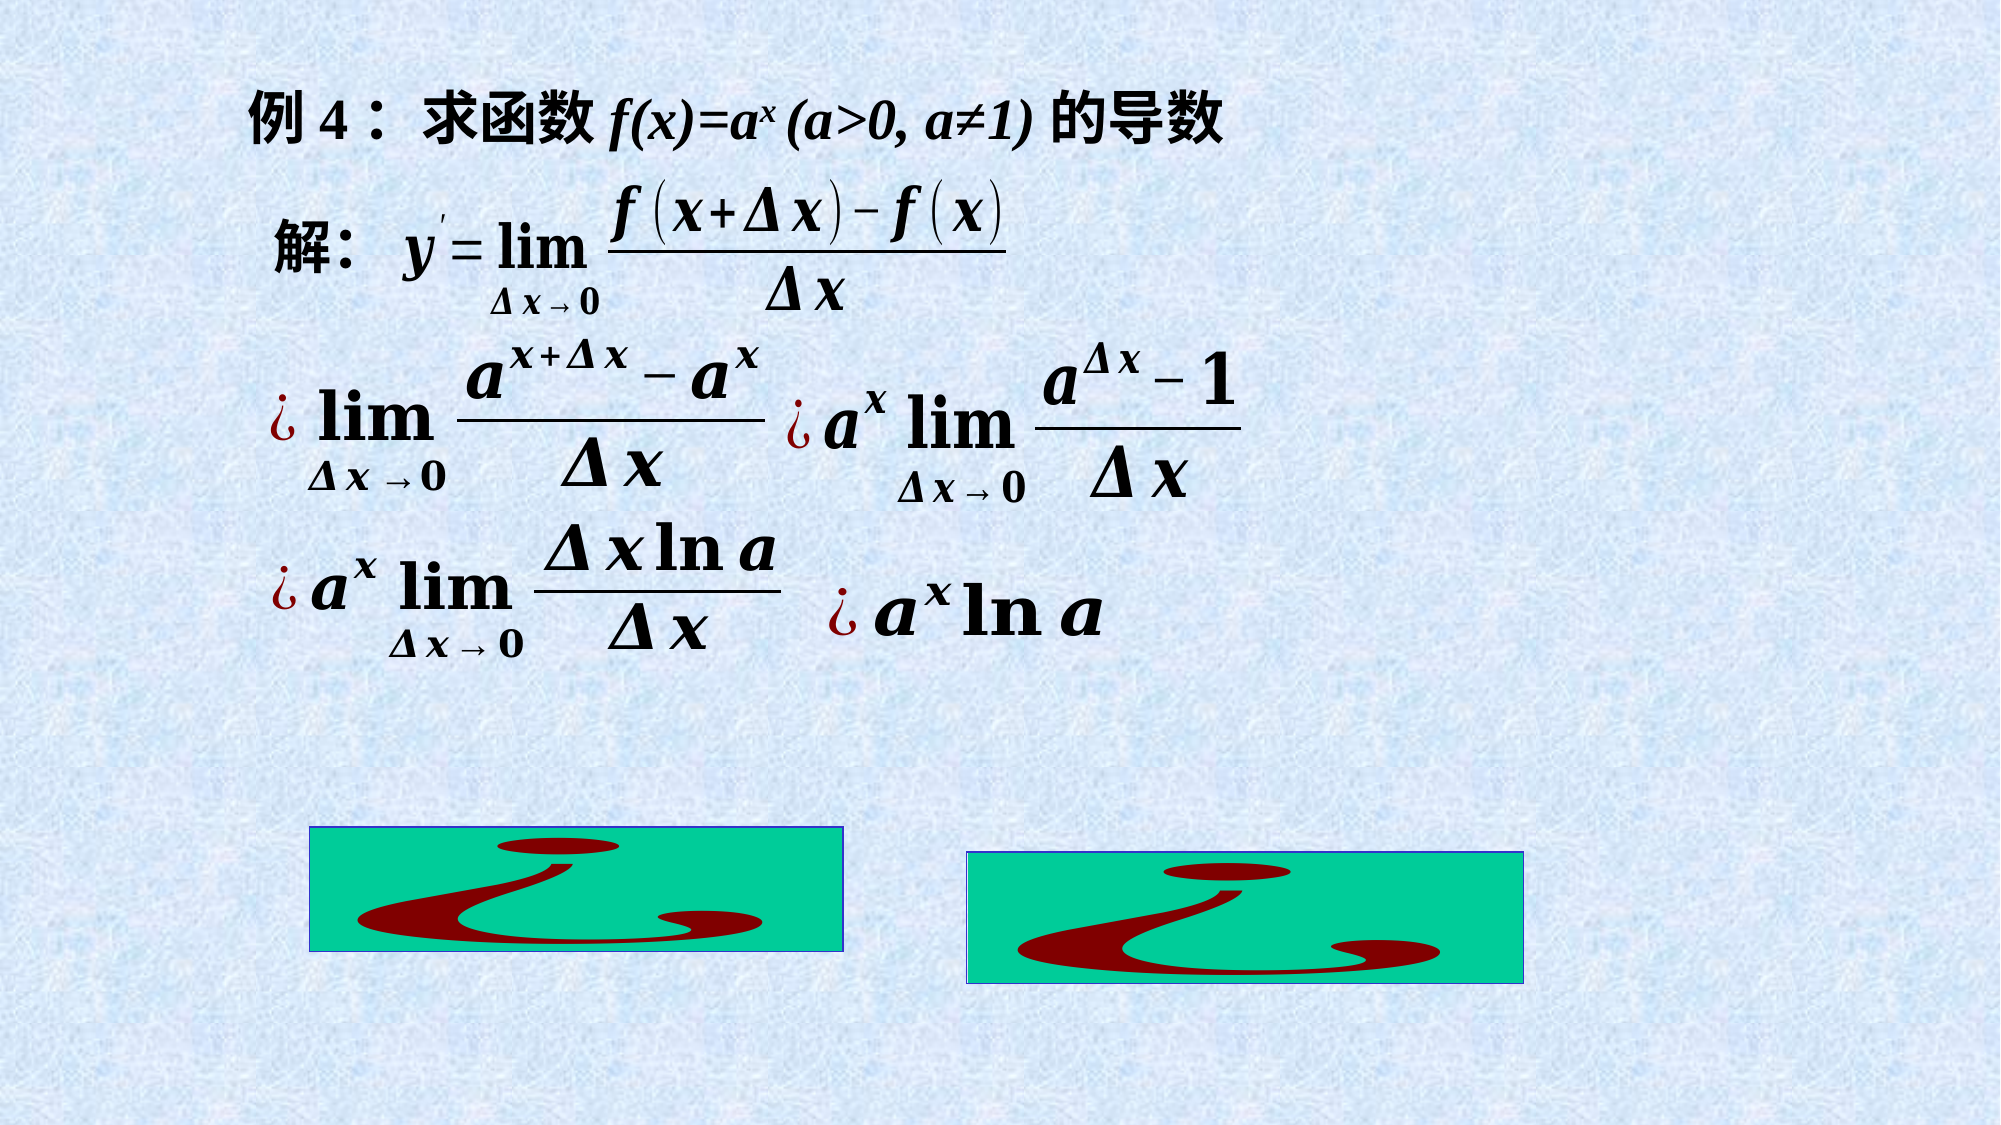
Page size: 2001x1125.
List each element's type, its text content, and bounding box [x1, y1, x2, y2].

picture [0, 0, 2001, 1125]
text_box 解： [258, 202, 405, 288]
text_box 例4：求函数f(x)=ax (a>0, a≠1)的导数 [232, 74, 1333, 159]
